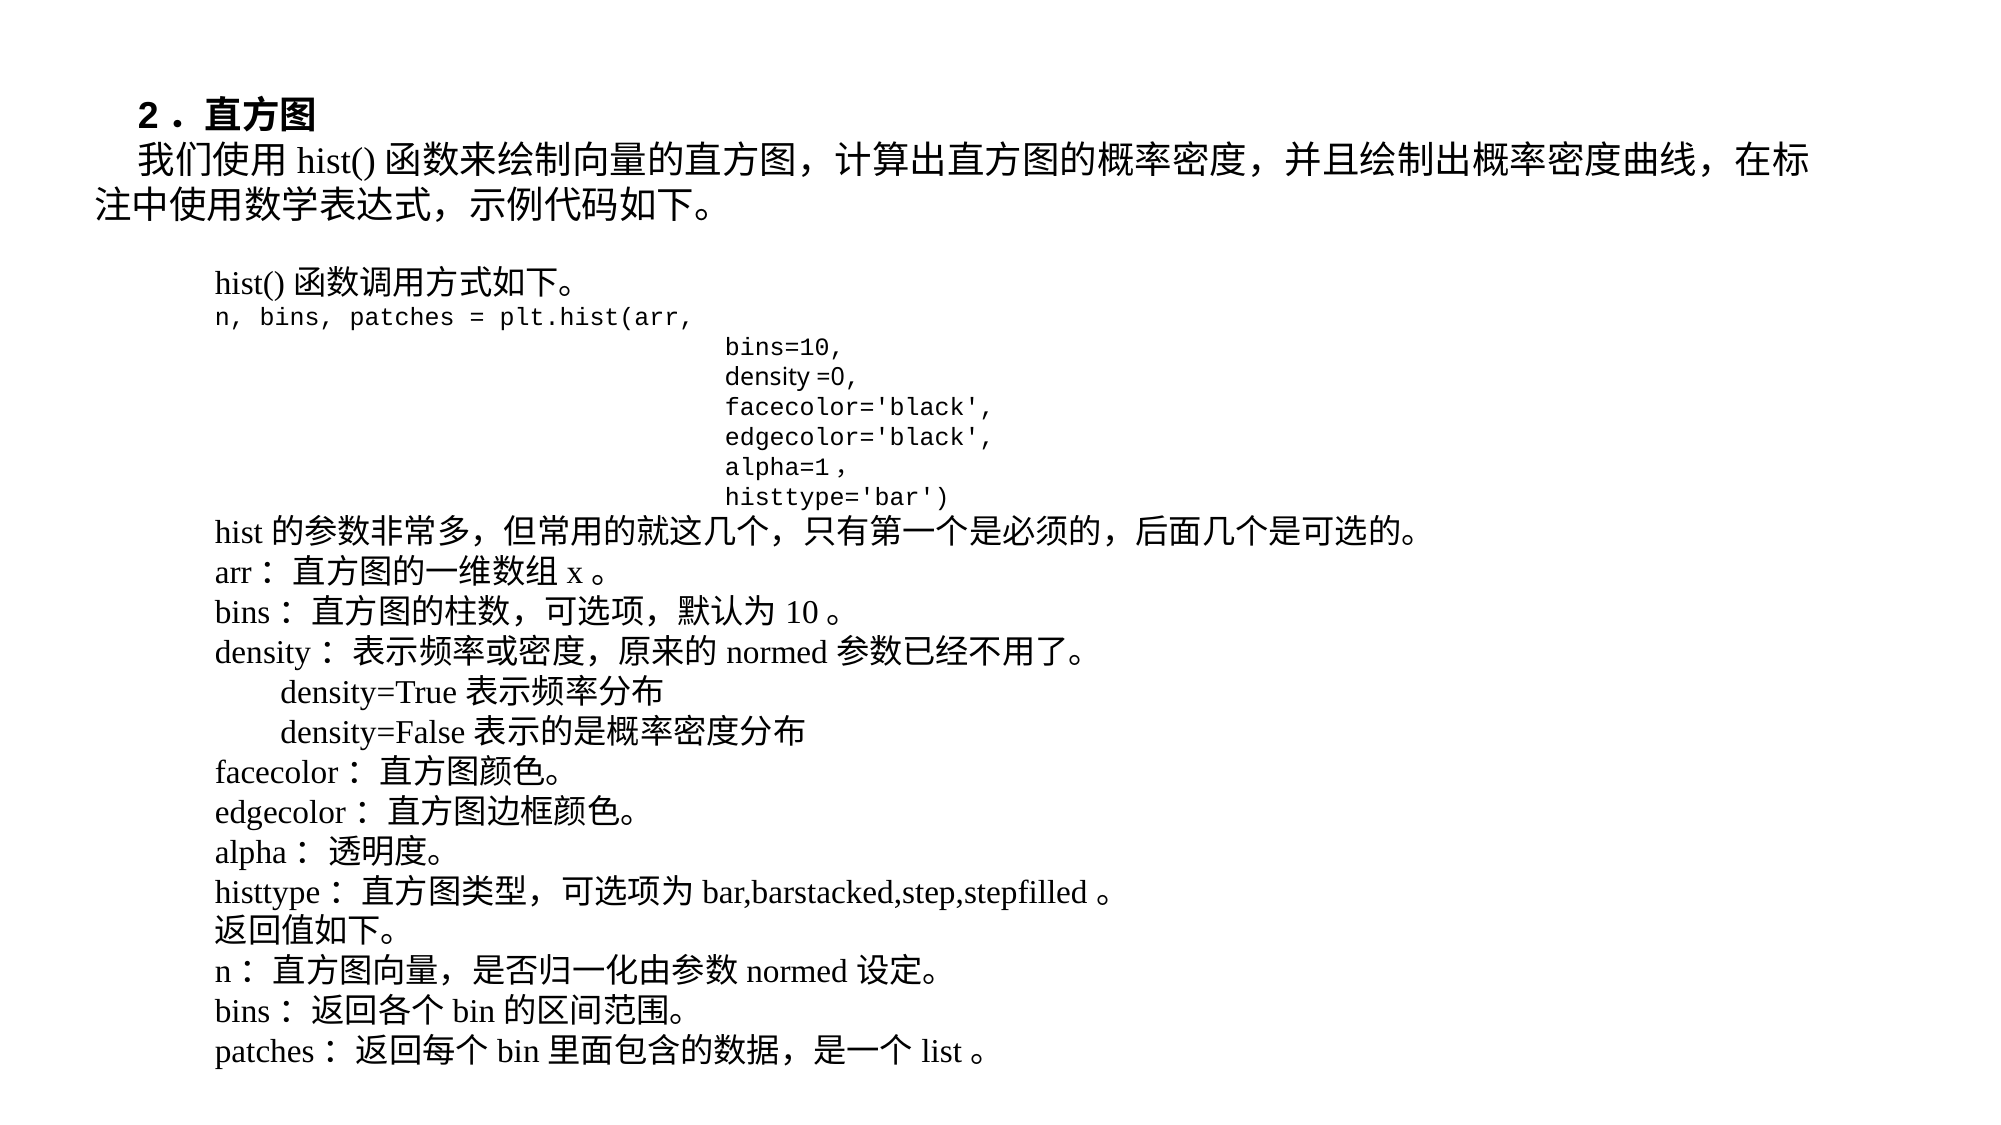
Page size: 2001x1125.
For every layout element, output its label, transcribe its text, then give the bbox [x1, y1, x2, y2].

text_box hist()函数调用方式如下。 n, bins, patches = plt.hist(arr, bins=10, density =0, facecolor='black', edgecolor='black', alpha=1， histtype='bar') hist的参数非常多，但常用的就这几个，只有第一个是必须的，后面几个是可选的。 arr：直方图的一维数组x。 bins：直方图的柱数，可选项，默认为10。 density：表示频率或密度，原来的normed参数已经不用了。 density=True表示频率分布 density=False表示的是概率密度分布 facecolor：直方图颜色。 edgecolor：直方图边框颜色。 alpha：透明度。 histtype：直方图类型，可选项为bar,barstacked,step,stepfilled。 返回值如下。 n：直方图向量，是否归一化由参数normed设定。 bins：返回各个bin的区间范围。 patches：返回每个bin里面包含的数据，是一个list。 [156, 253, 1882, 1077]
text_box 2．直方图 我们使用hist()函数来绘制向量的直方图，计算出直方图的概率密度，并且绘制出概率密度曲线，在标注中使用数学表达式，示例代码如下。 [79, 38, 1860, 268]
